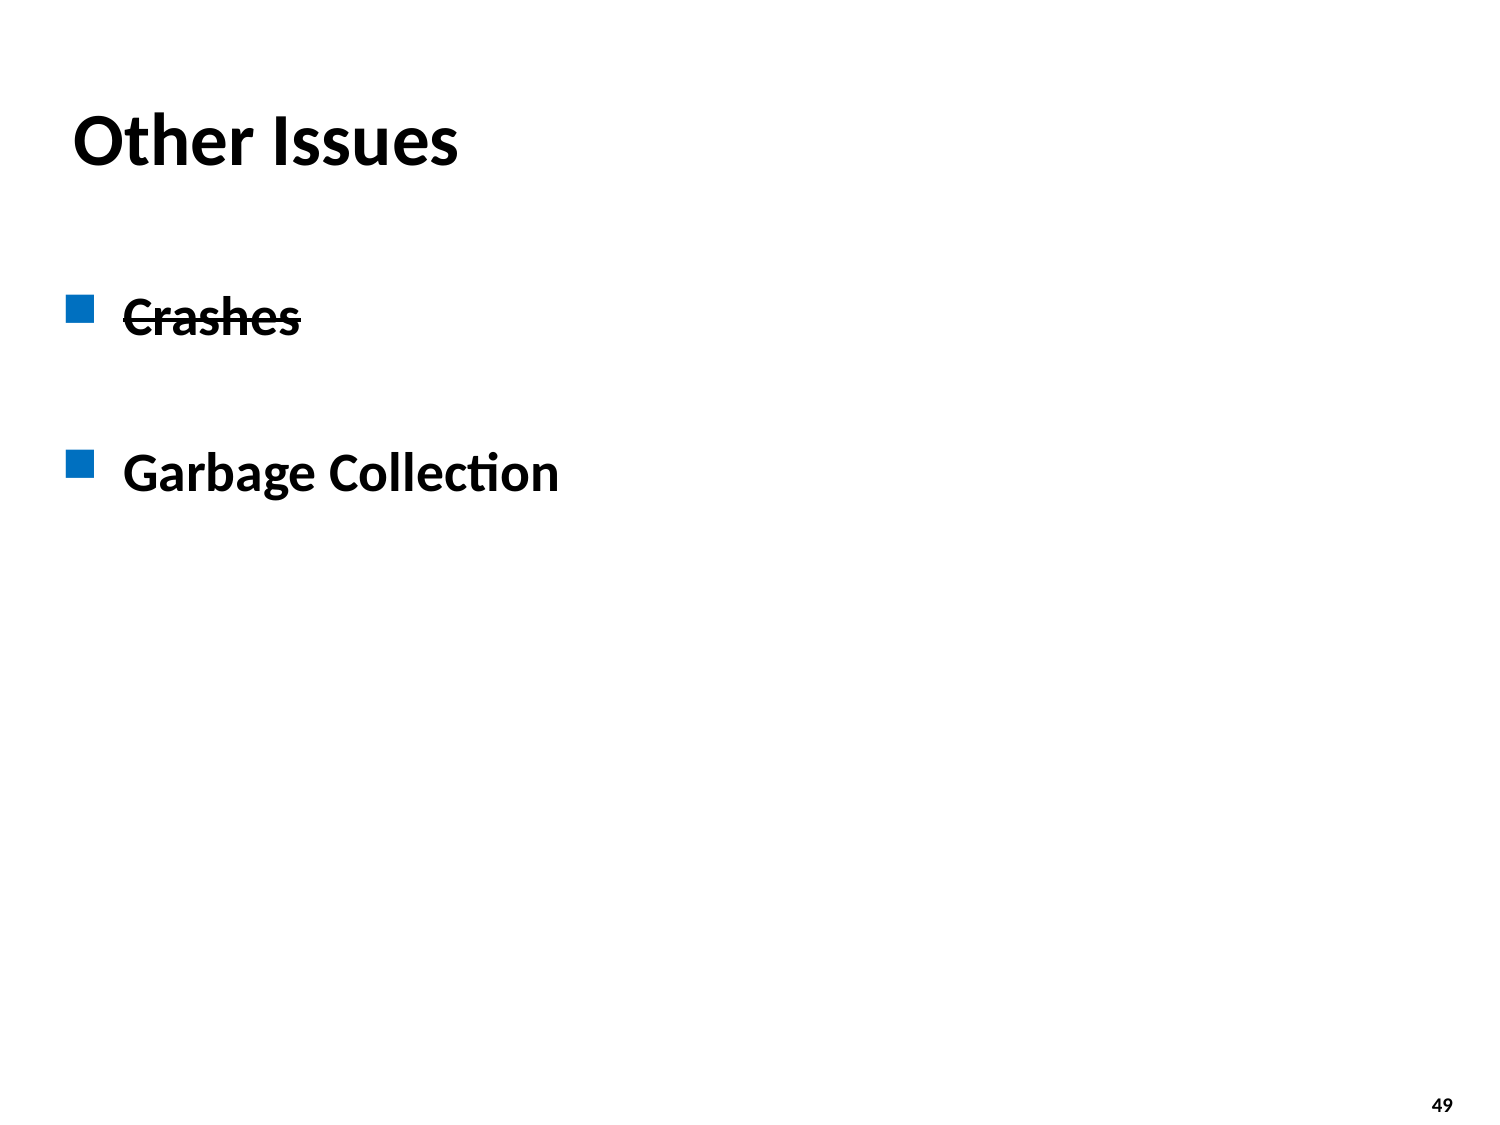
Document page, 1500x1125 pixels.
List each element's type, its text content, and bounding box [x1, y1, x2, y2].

title Other Issues [58, 72, 1305, 199]
list Crashes Garbage Collection [51, 272, 1333, 956]
